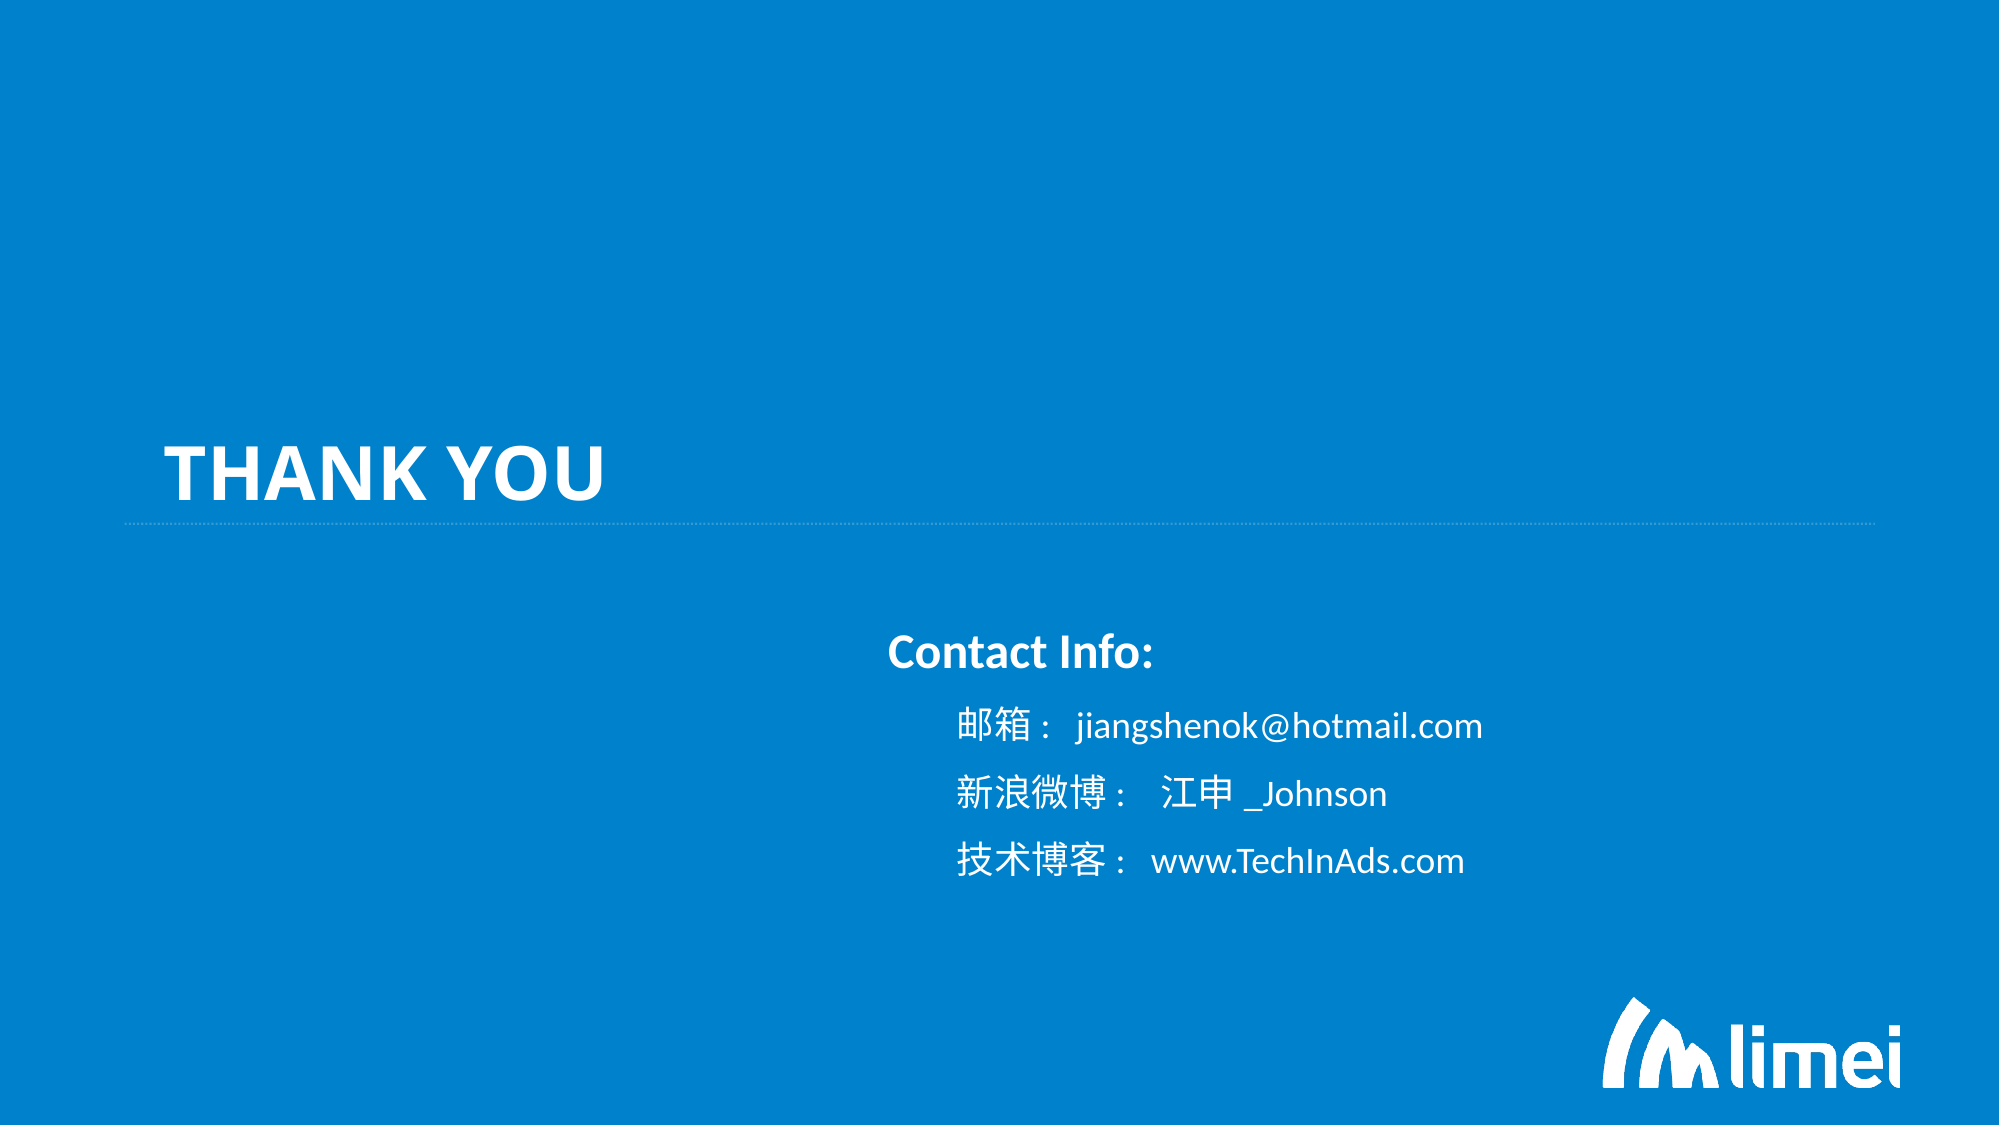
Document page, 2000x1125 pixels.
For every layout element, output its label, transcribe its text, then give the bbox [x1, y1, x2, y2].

picture [1602, 997, 1900, 1088]
text_box Contact Info: 邮箱: jiangshenok@hotmail.com 新浪微博: 江申_Johnson 技术博客: www.TechInAds.com [873, 581, 1673, 889]
